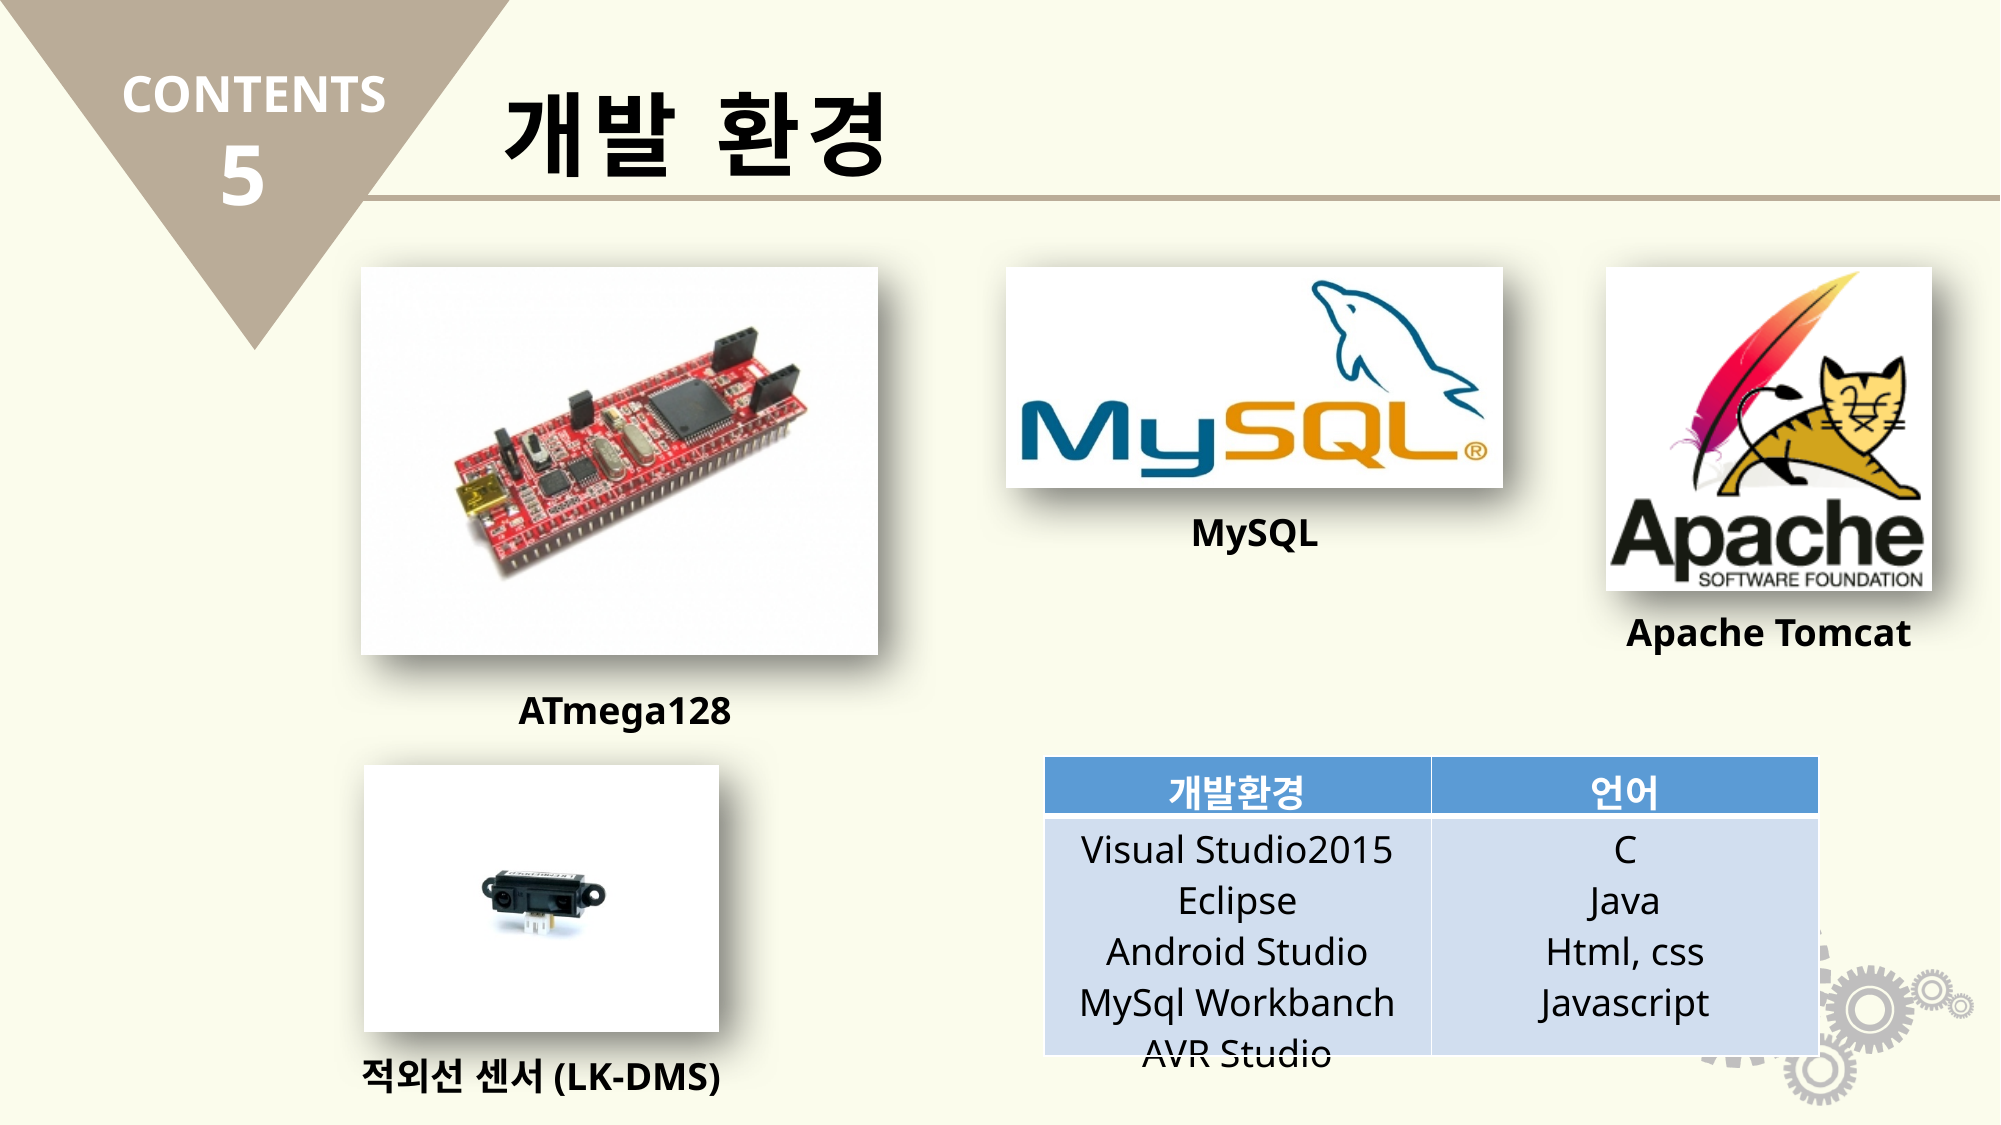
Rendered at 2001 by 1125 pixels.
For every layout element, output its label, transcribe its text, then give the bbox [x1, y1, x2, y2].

text_box 개발 환경 [488, 70, 907, 195]
table_header 개발환경 [1045, 757, 1431, 813]
table_header 언어 [1432, 757, 1818, 813]
text_box [166, 230, 344, 352]
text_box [1606, 267, 1932, 662]
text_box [361, 267, 878, 741]
table_cell C Java Html, css Javascript [1432, 819, 1818, 1055]
text_box CONTENTS 5 [102, 54, 407, 230]
table_cell Visual Studio2015 Eclipse Android Studio MySql Workbanch AVR Studio [1045, 819, 1431, 1055]
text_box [338, 765, 745, 1107]
text_box [0, 0, 511, 143]
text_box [1006, 267, 1503, 563]
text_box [1637, 876, 1974, 1106]
